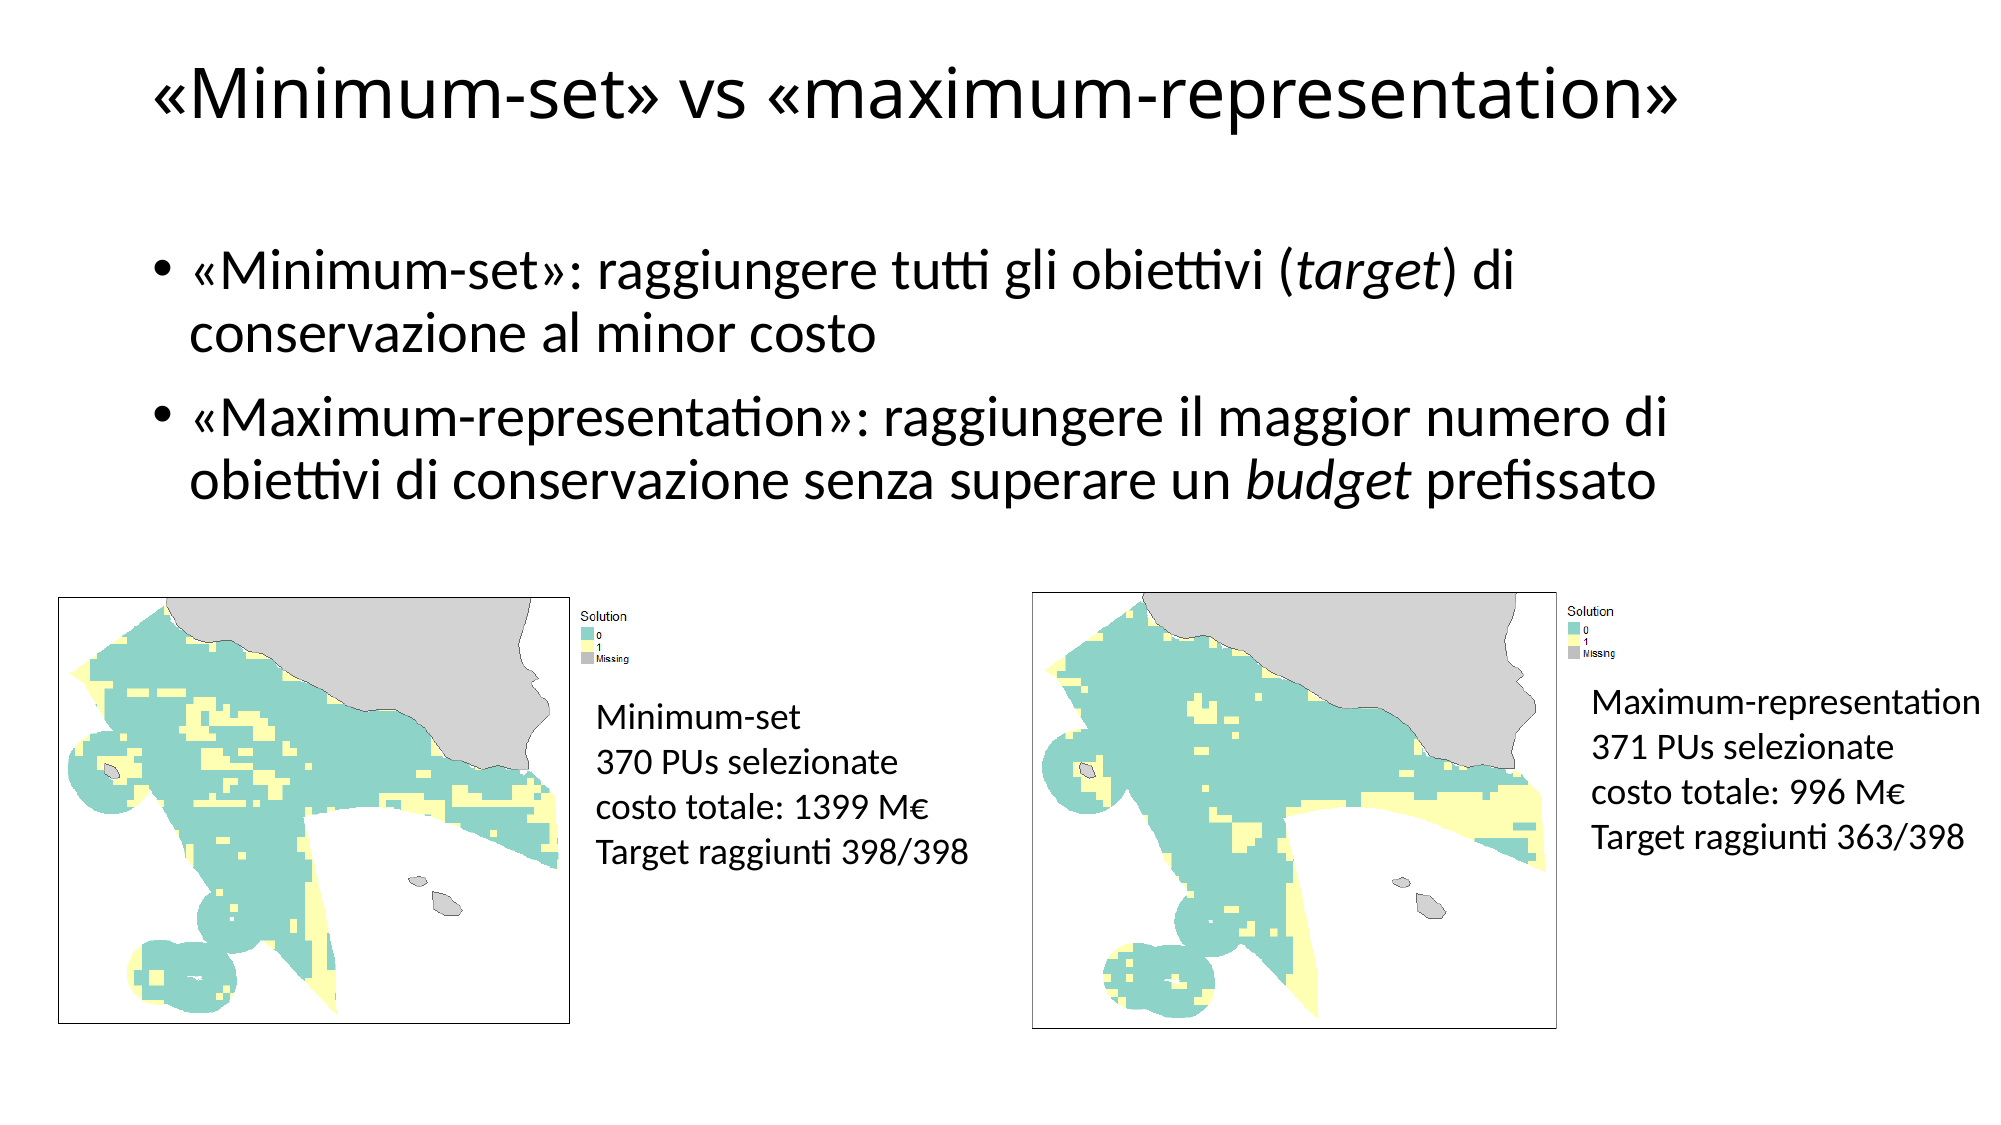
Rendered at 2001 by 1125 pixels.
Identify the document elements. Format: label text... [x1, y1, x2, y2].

picture [1016, 545, 1810, 1075]
picture [42, 562, 656, 1058]
title «Minimum-set» vs «maximum-representation» [137, 24, 1863, 167]
text_box Maximum-representation 371 PUs selezionate costo totale: 996 M€ Target raggiunti 363/398 [1810, 670, 1997, 865]
list «Minimum-set»: raggiungere tutti gli obiettivi (target) di conservazione al minor costo «Maximum-representation»: raggiungere il maggior numero di obiettivi di conservazione senza superare un budget prefissato [137, 231, 1863, 541]
text_box Minimum-set 370 PUs selezionate costo totale: 1399 M€ Target raggiunti 398/398 [656, 684, 985, 880]
